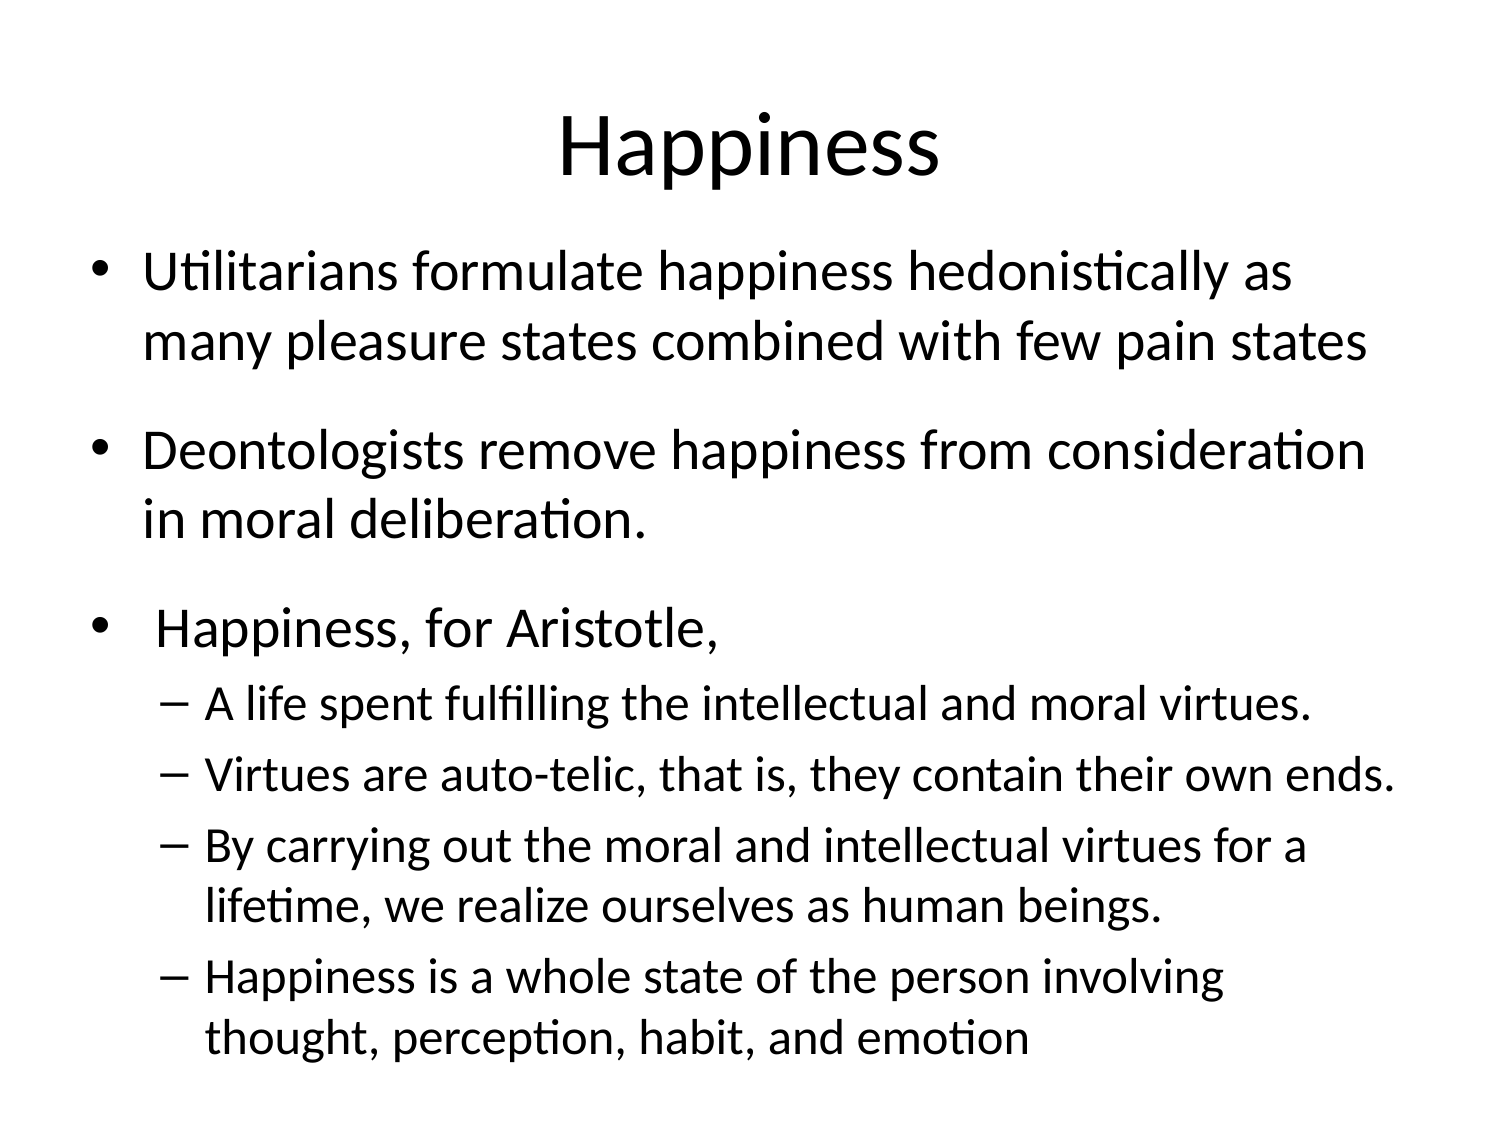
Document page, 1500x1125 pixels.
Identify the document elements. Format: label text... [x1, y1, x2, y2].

title Happiness [75, 45, 1425, 224]
list Utilitarians formulate happiness hedonistically as many pleasure states combined with few pain states Deontologists remove happiness from consideration in moral deliberation. Happiness, for Aristotle, A life spent fulfilling the intellectual and moral virtues. Virtues are auto-telic, that is, they contain their own ends. By carrying out the moral and intellectual virtues for a lifetime, we realize ourselves as human beings. Happiness is a whole state of the person involving thought, perception, habit, and emotion [75, 224, 1425, 1125]
